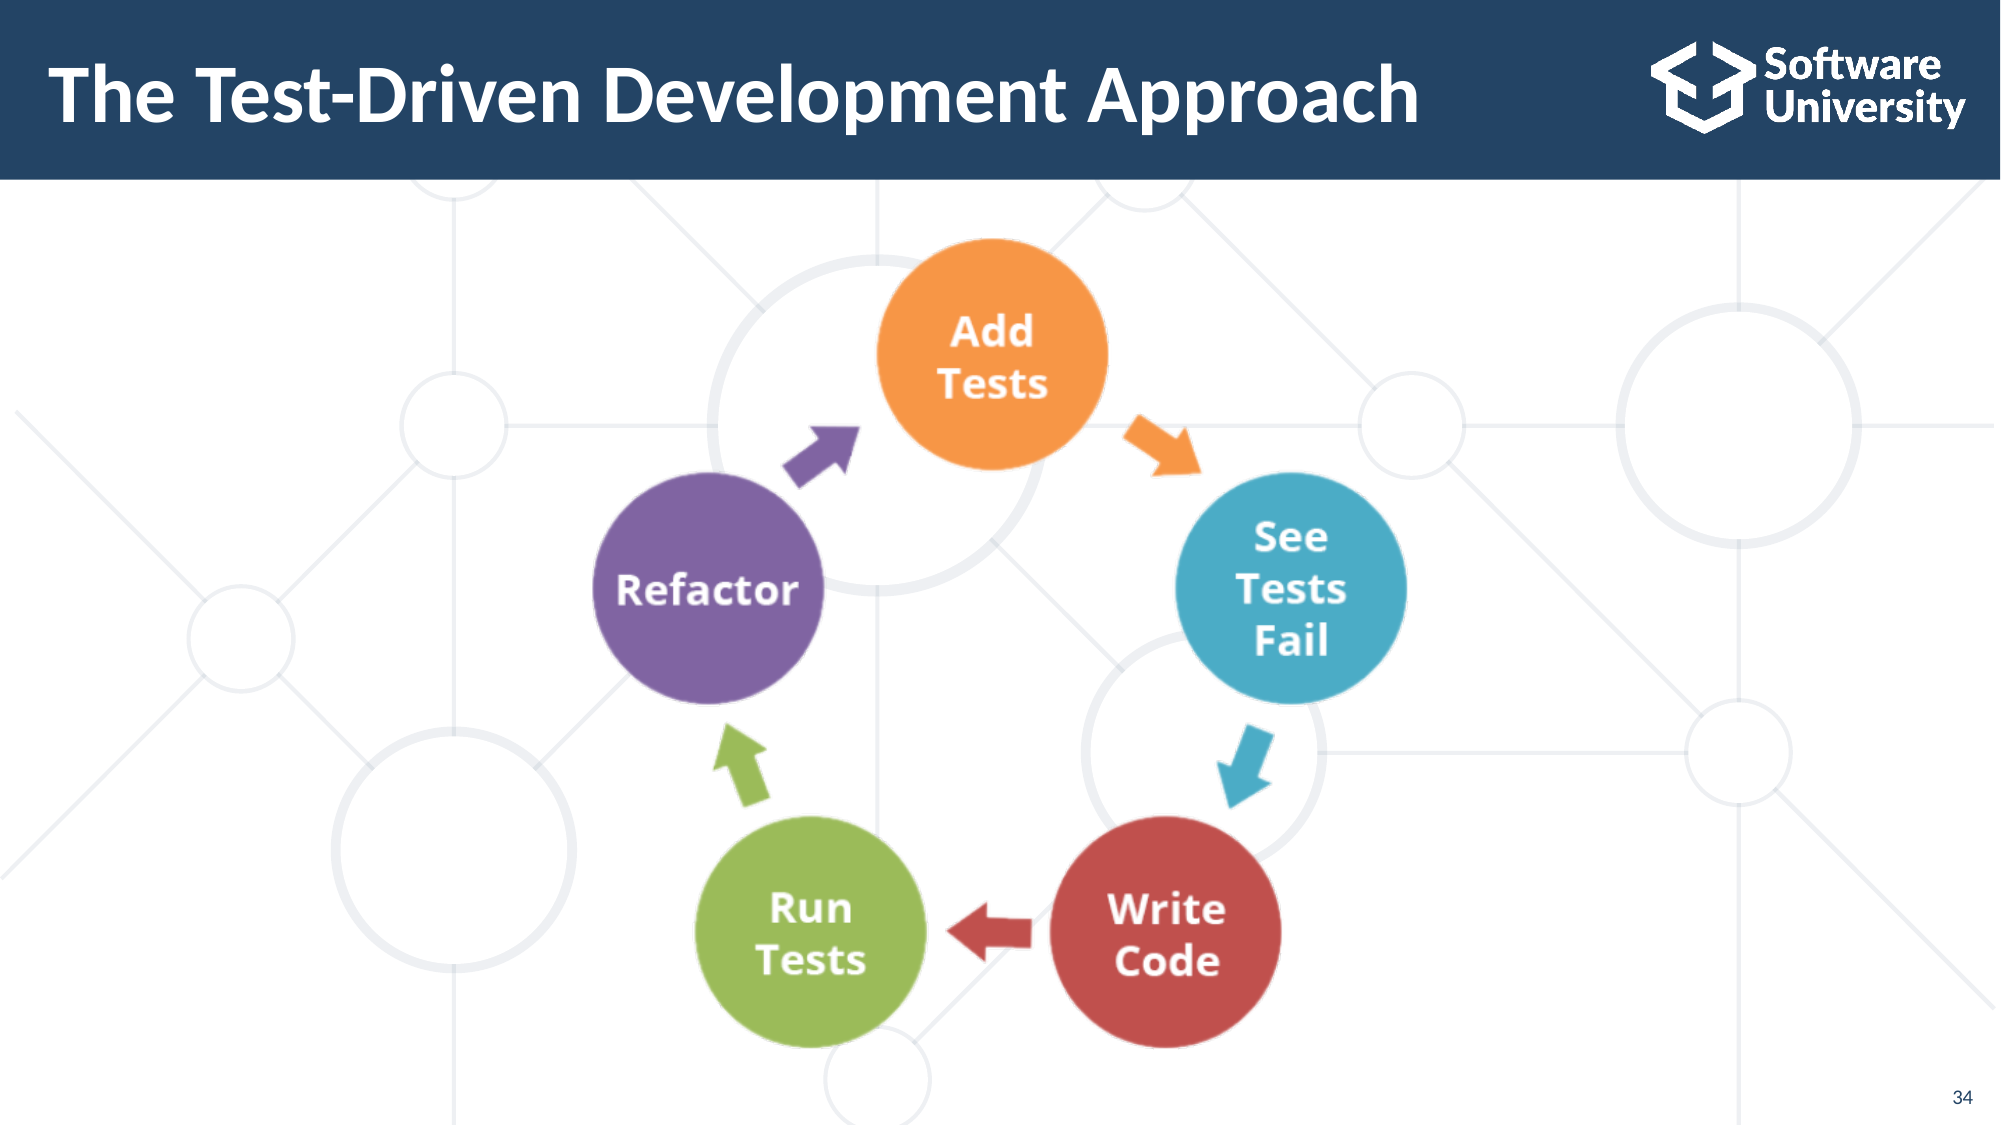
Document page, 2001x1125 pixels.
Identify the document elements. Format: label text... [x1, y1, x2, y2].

slide_number 34 [1927, 1067, 1989, 1117]
title The Test-Driven Development Approach [31, 16, 1625, 162]
picture [1651, 41, 1966, 134]
picture [591, 237, 1409, 1050]
